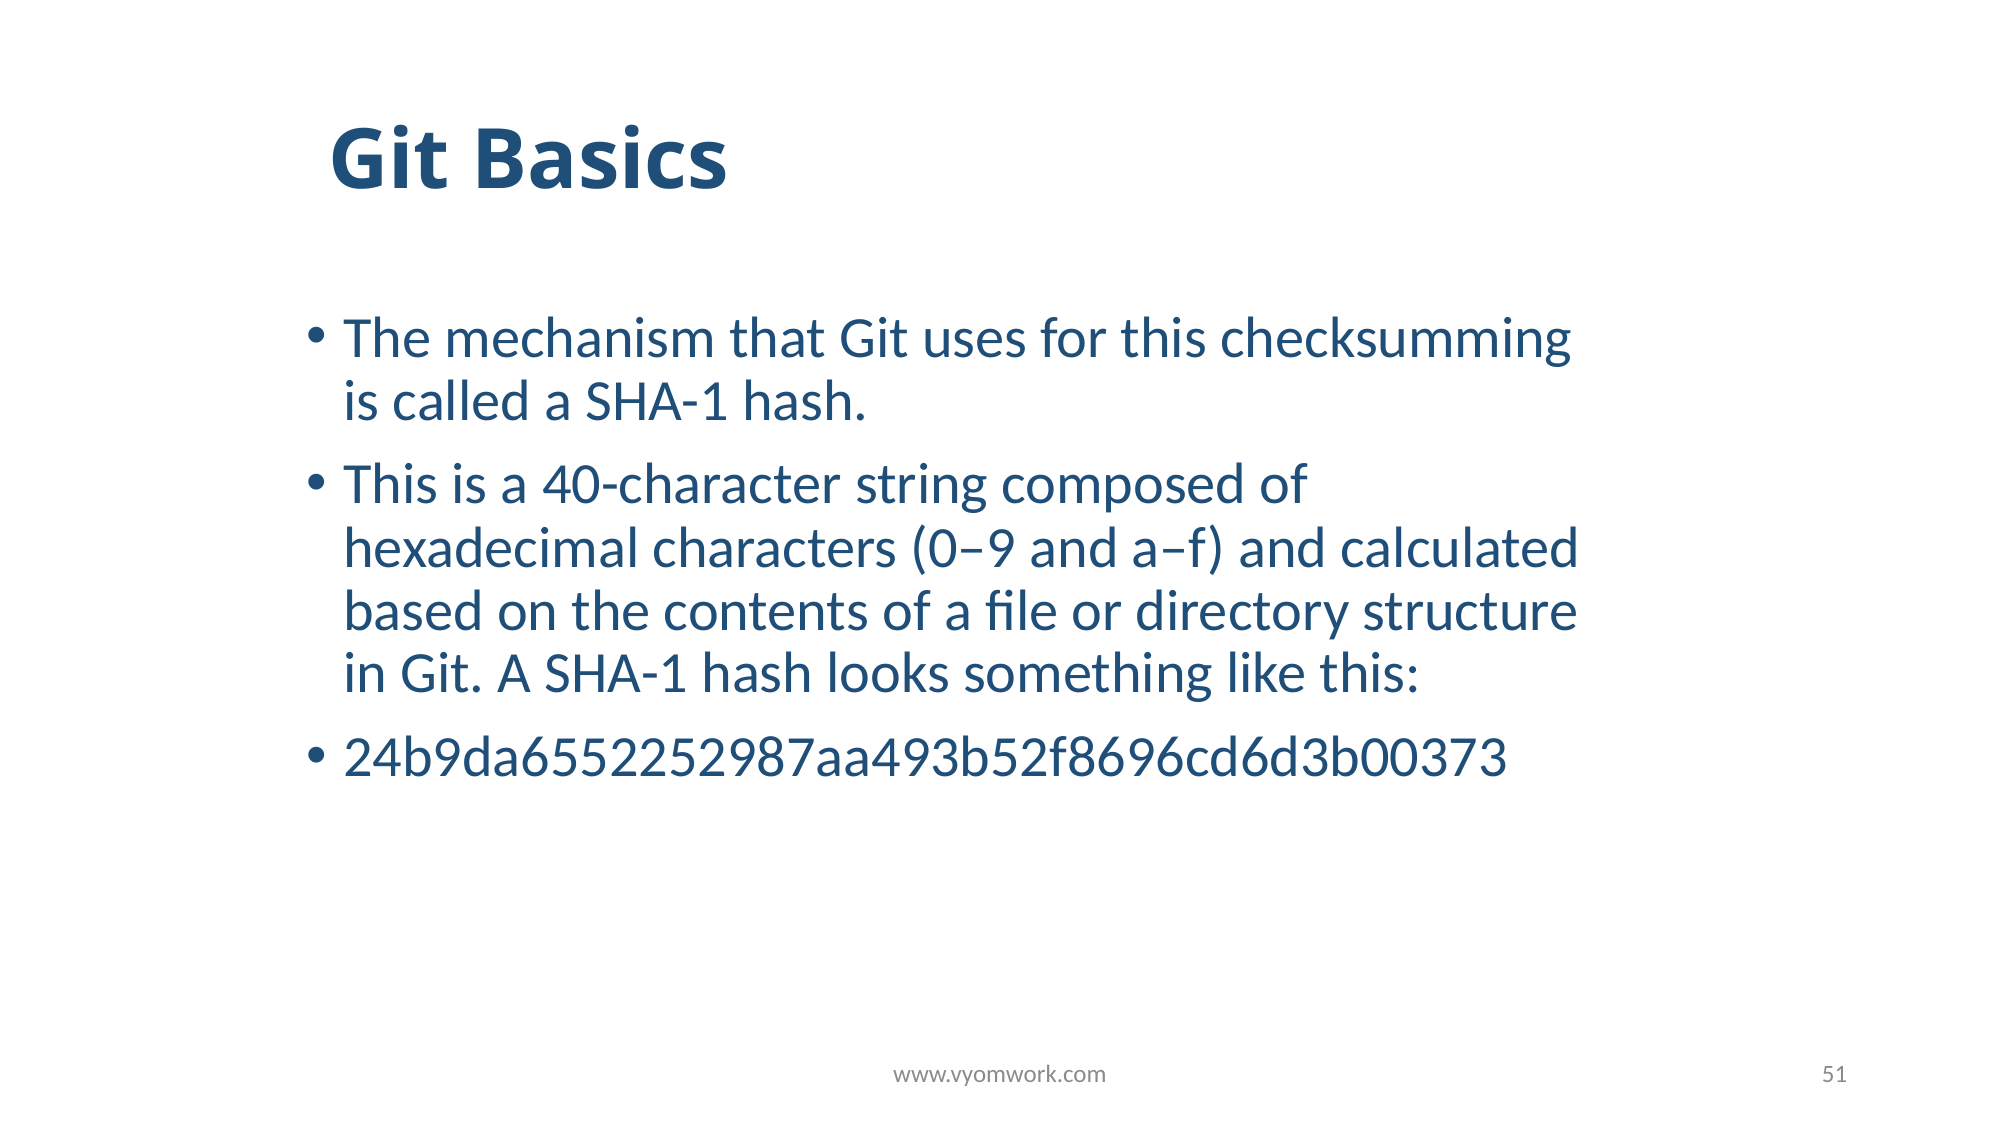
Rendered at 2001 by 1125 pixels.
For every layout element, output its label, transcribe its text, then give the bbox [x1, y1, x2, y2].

slide_number 51 [1412, 1042, 1863, 1103]
list The mechanism that Git uses for this checksumming is called a SHA-1 hash. This is a 40-character string composed of hexadecimal characters (0–9 and a–f) and calculated based on the contents of a file or directory structure in Git. A SHA-1 hash looks something like this: 24b9da6552252987aa493b52f8696cd6d3b00373 [291, 299, 1626, 1014]
title Git Basics [313, 52, 1879, 271]
footer www.vyomwork.com [662, 1042, 1338, 1103]
